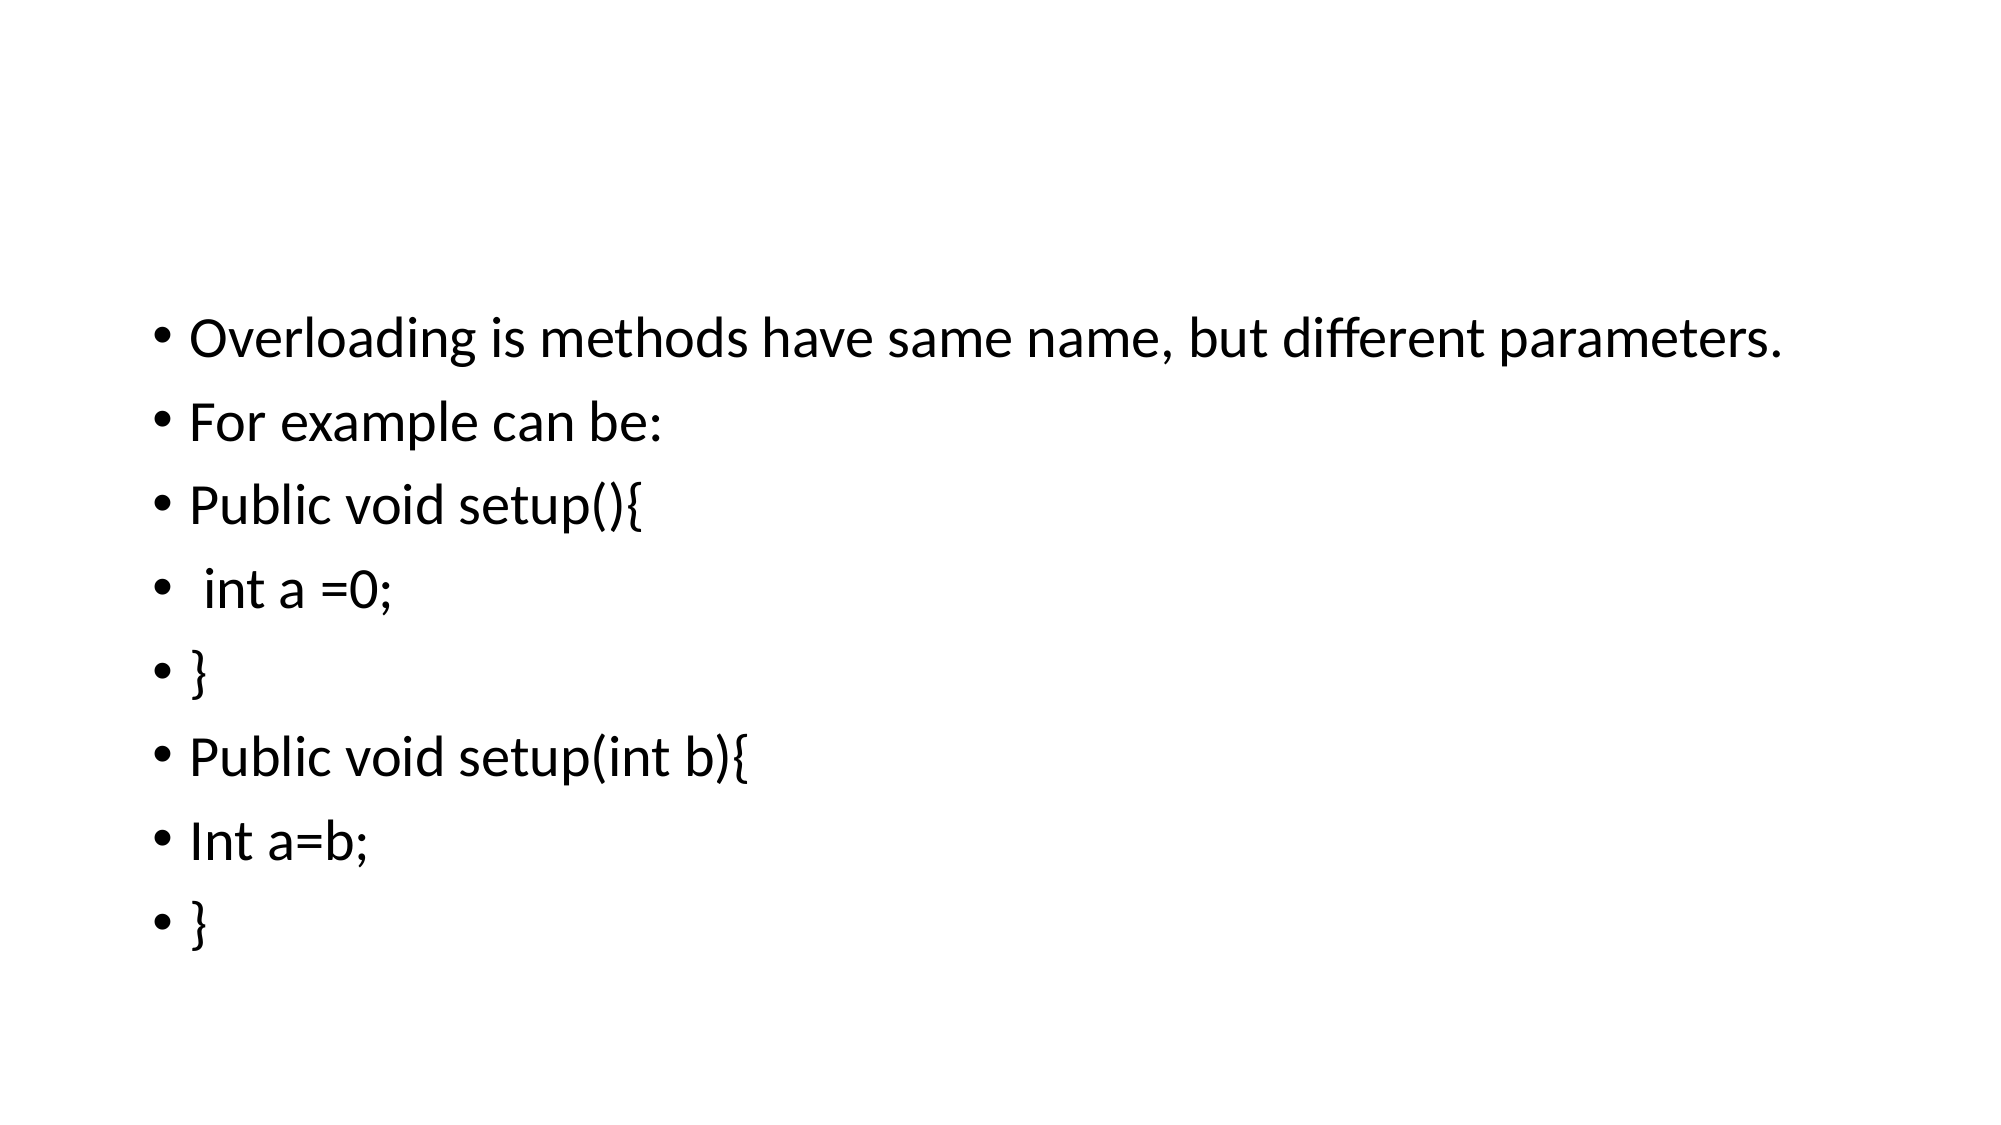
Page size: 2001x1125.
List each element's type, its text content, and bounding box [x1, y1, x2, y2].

list Overloading is methods have same name, but different parameters. For example can be: Public void setup(){ int a =0; } Public void setup(int b){ Int a=b; } [137, 299, 1863, 1014]
